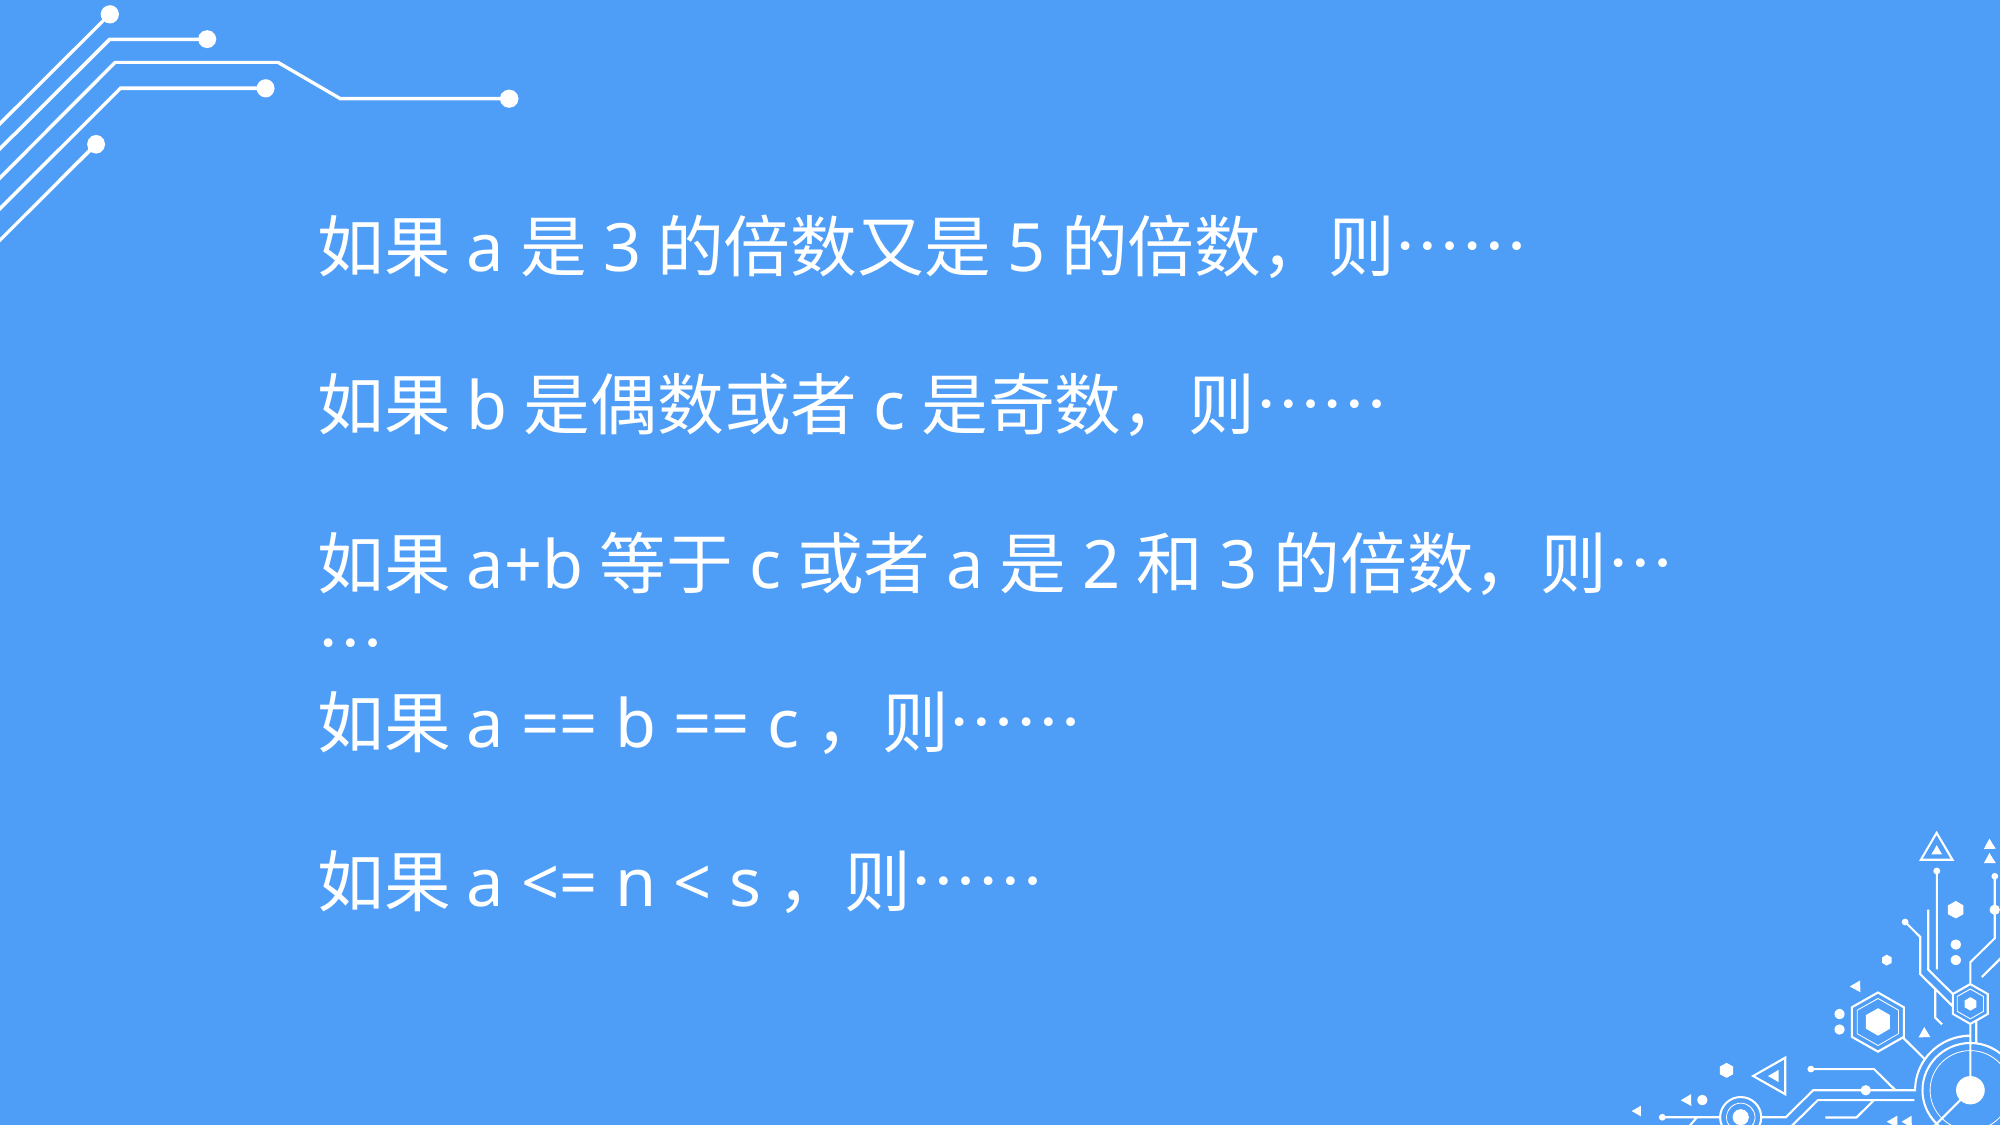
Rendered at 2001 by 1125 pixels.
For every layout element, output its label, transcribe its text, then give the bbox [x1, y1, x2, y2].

text_box 如果a是3的倍数又是5的倍数，则…… [302, 197, 1742, 292]
text_box 如果b是偶数或者c是奇数，则…… [302, 355, 1742, 451]
text_box 如果a+b等于c或者a是2和3的倍数，则…… [302, 514, 1742, 673]
text_box 如果a <= n < s，则…… [302, 832, 1742, 927]
text_box 如果a == b == c，则…… [302, 673, 1742, 769]
